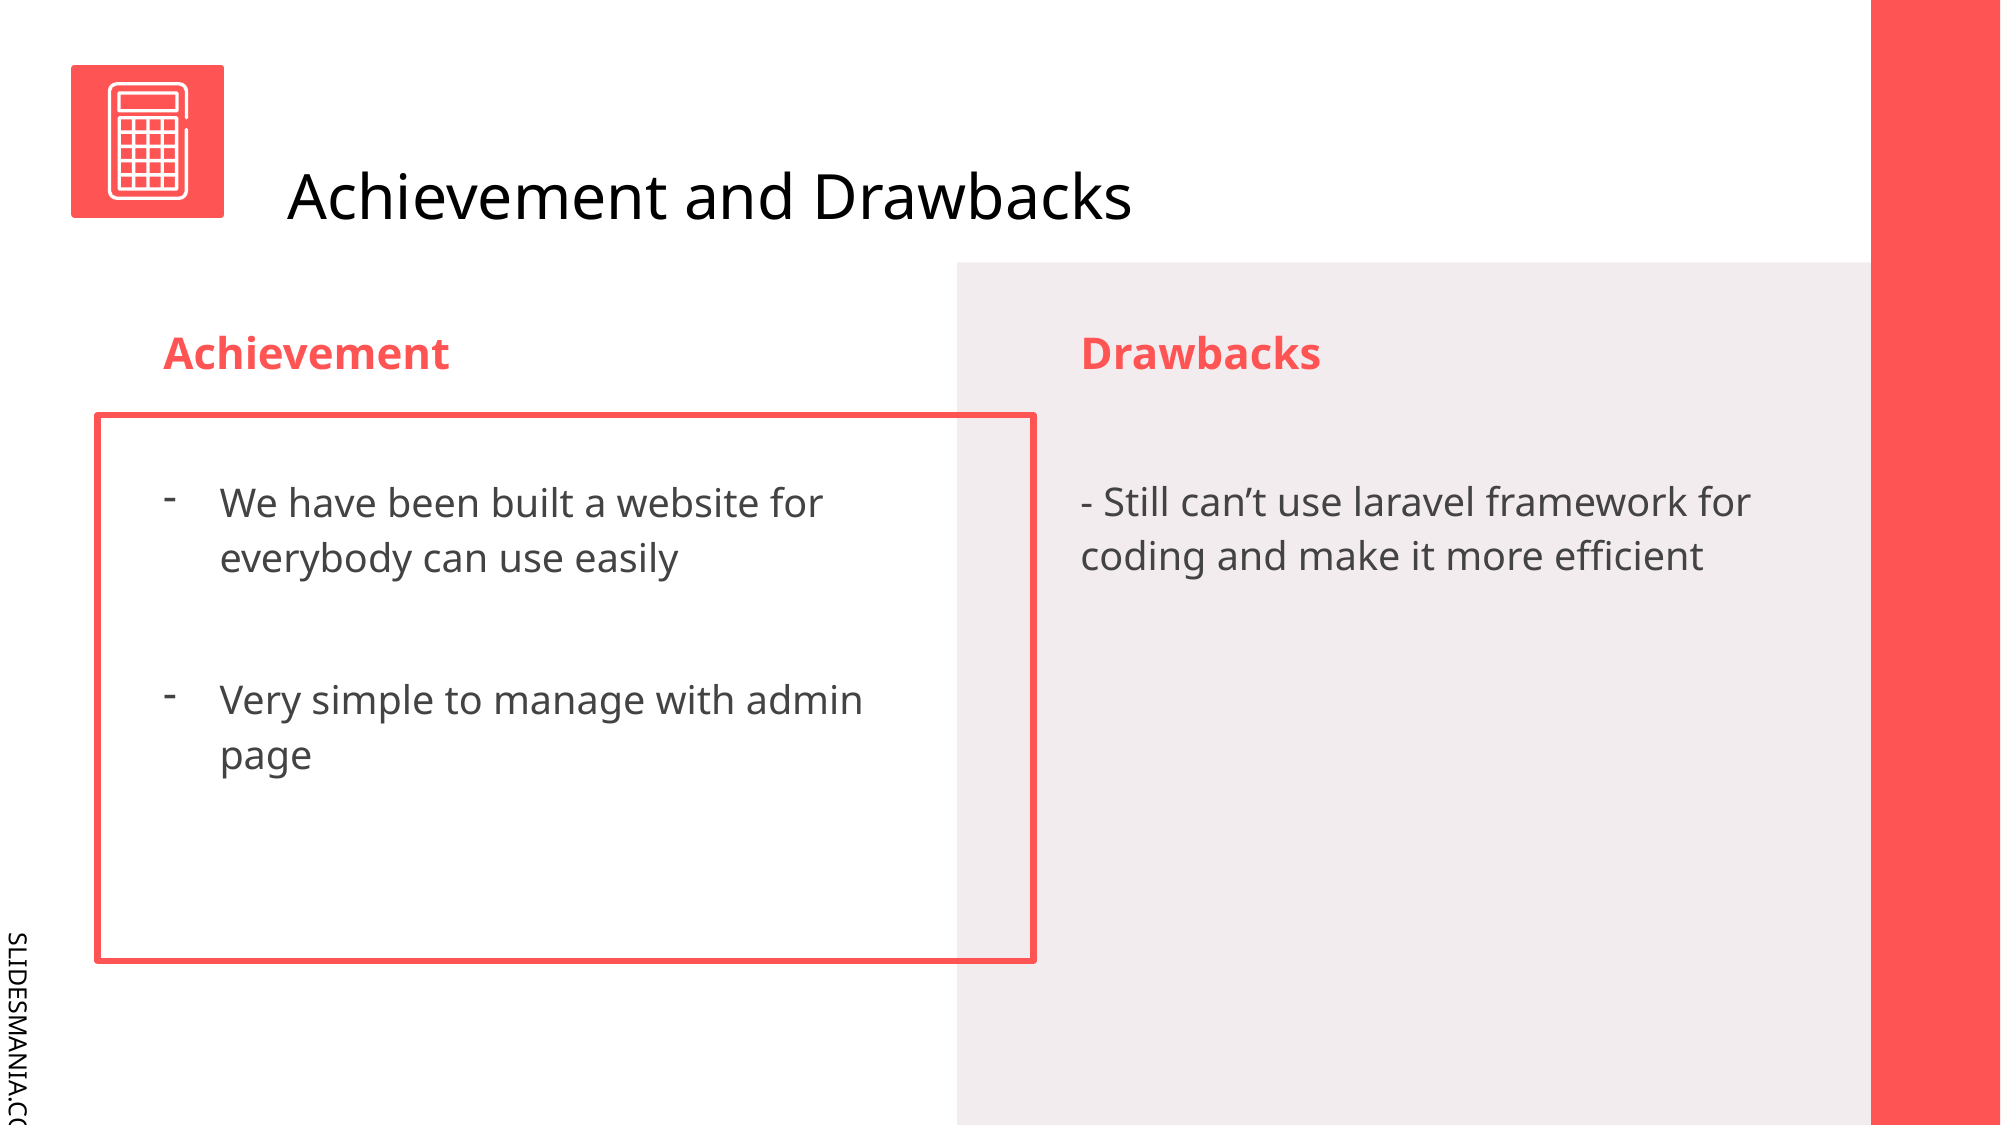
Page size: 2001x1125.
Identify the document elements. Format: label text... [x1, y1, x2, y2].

subtitle Drawbacks [1060, 297, 1875, 416]
title Achievement and Drawbacks [267, 137, 1875, 263]
list We have been built a website for everybody can use easily Very simple to manage with admin page [143, 451, 957, 1074]
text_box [107, 81, 189, 201]
list - Still can’t use laravel framework for coding and make it more efficient [1060, 449, 1875, 961]
subtitle Achievement [143, 297, 958, 416]
